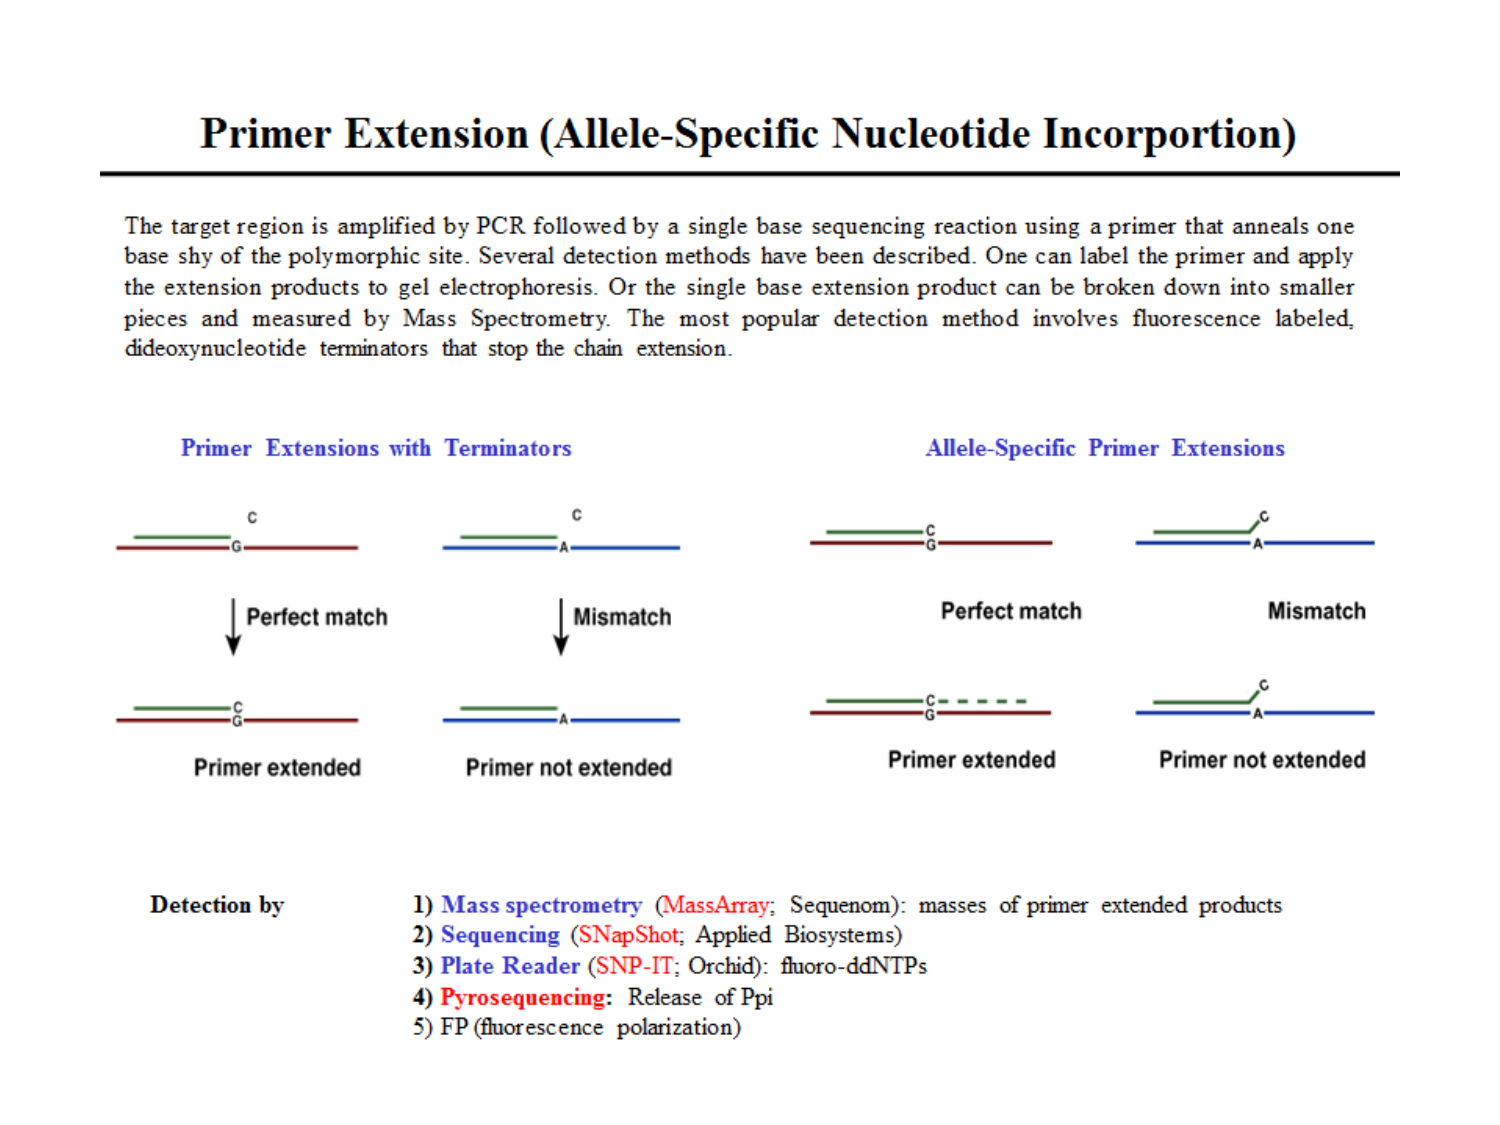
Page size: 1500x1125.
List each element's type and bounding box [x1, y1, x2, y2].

picture [100, 76, 1400, 1049]
